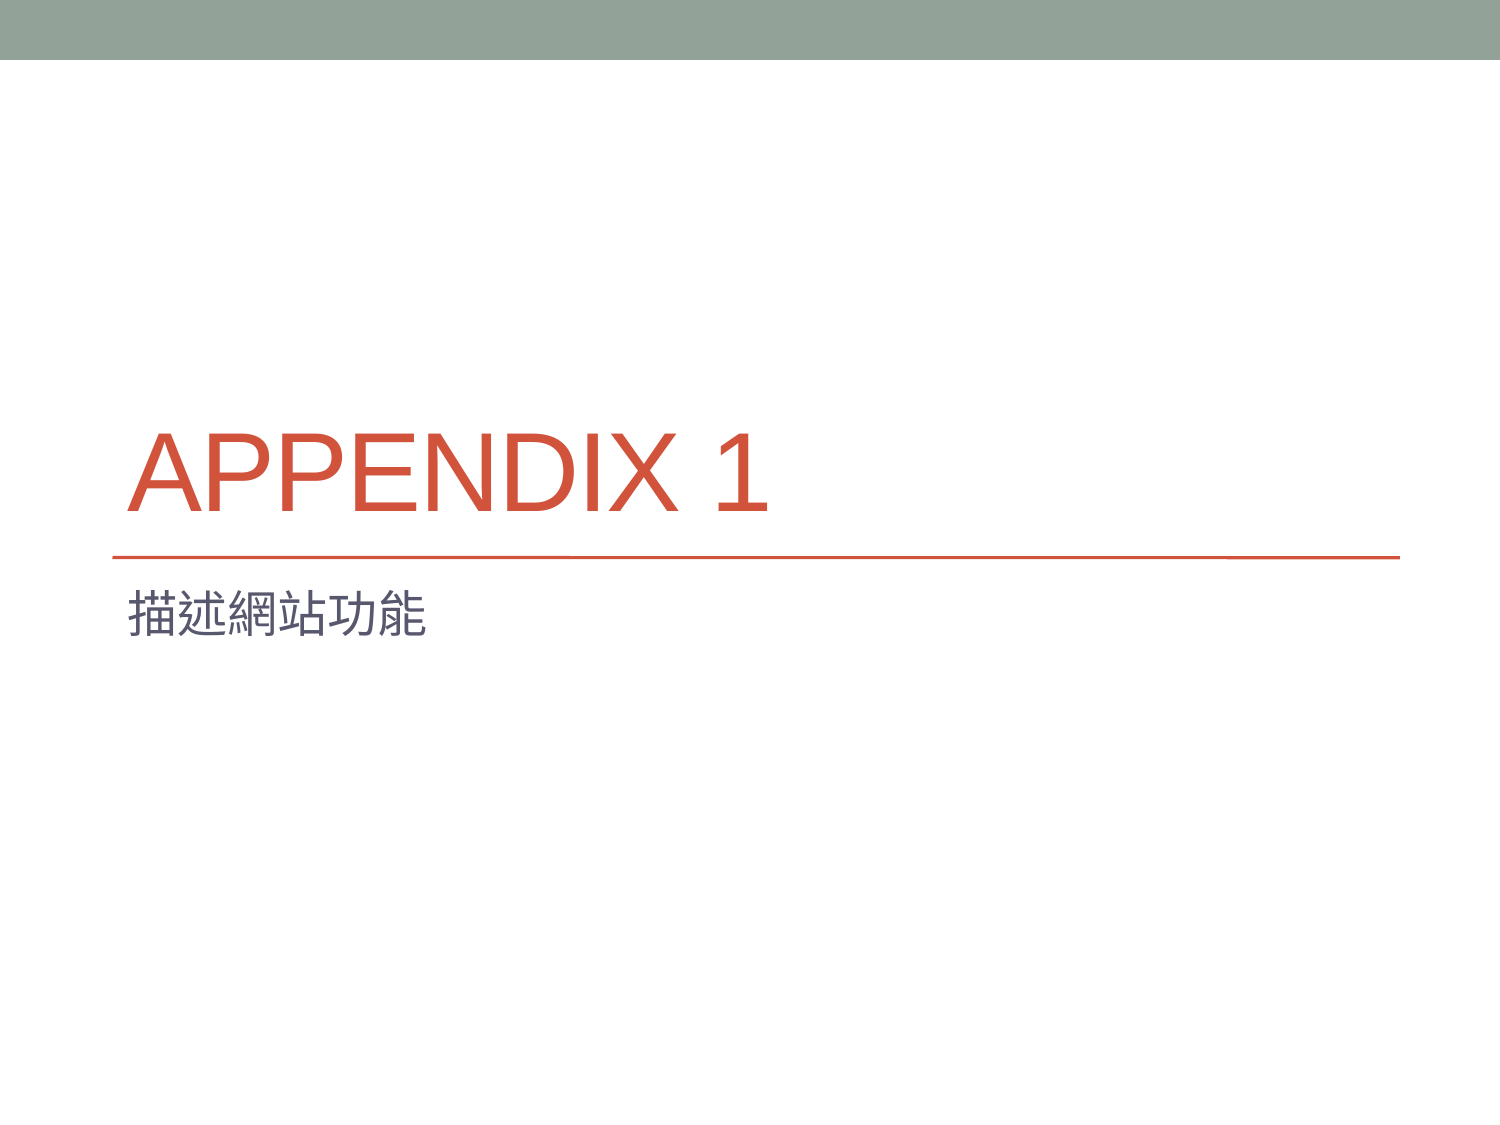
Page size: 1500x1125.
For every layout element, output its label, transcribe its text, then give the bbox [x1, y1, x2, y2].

subtitle 描述網站功能 [112, 575, 1163, 863]
title Appendix 1 [112, 224, 1400, 542]
